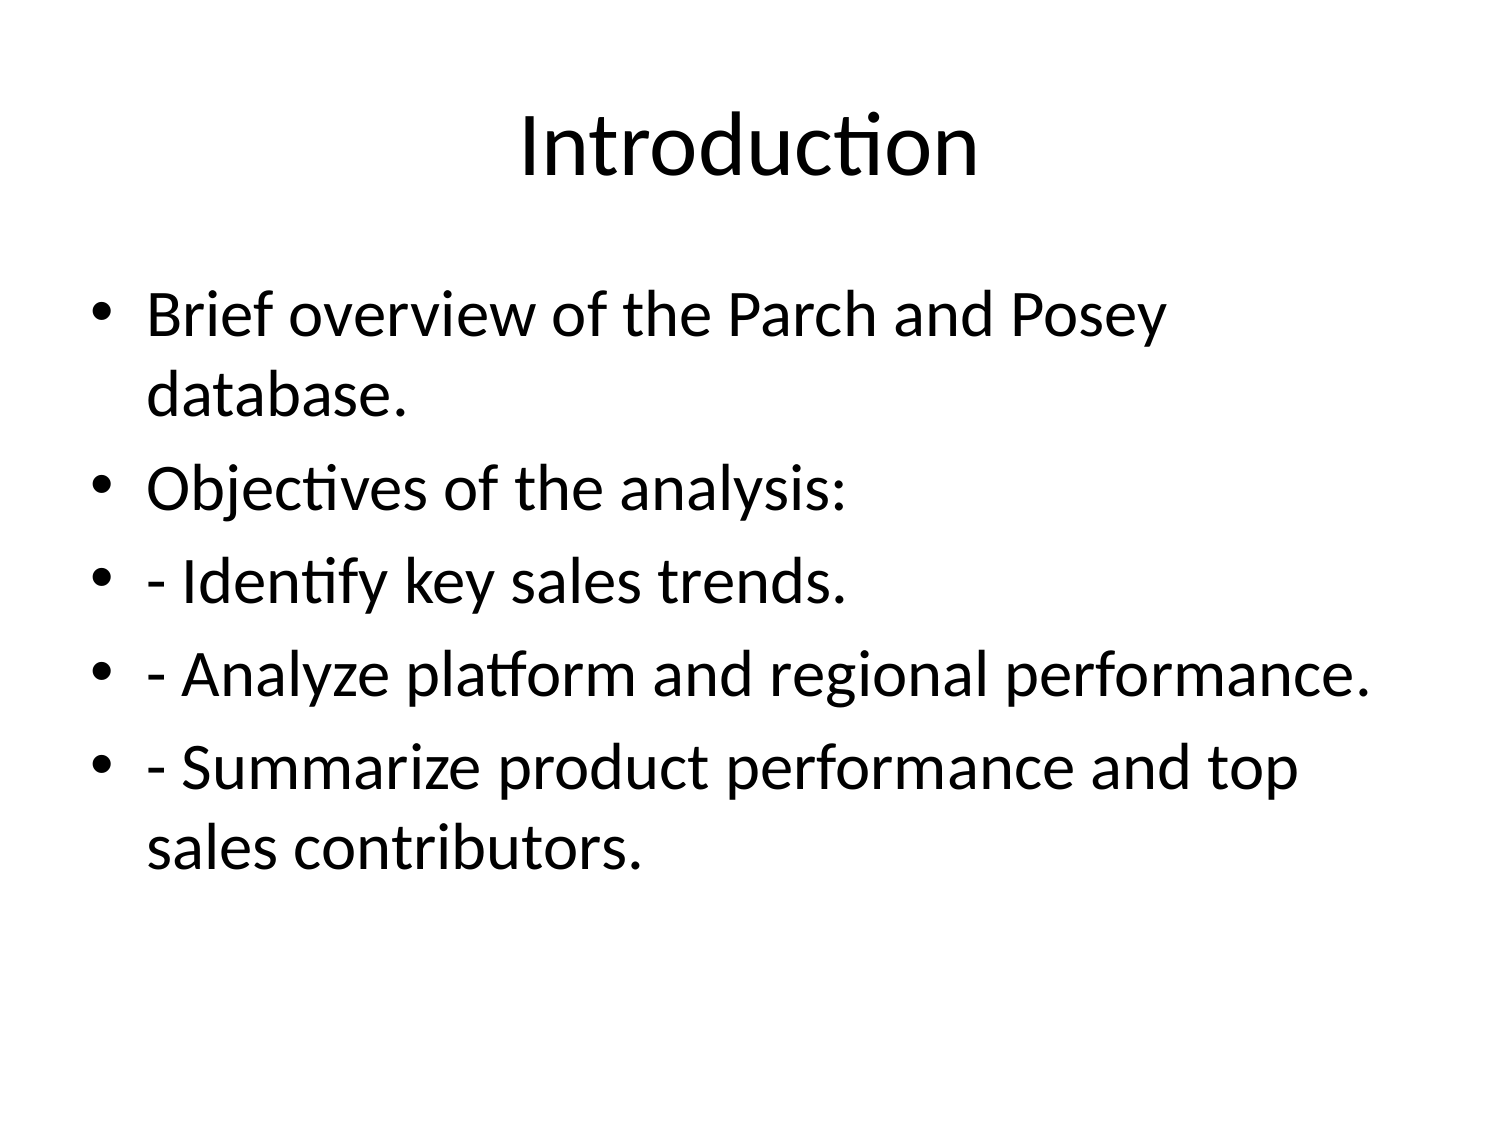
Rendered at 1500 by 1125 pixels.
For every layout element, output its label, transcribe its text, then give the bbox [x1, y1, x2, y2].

list Brief overview of the Parch and Posey database. Objectives of the analysis: - Identify key sales trends. - Analyze platform and regional performance. - Summarize product performance and top sales contributors. [75, 262, 1425, 1005]
title Introduction [75, 45, 1425, 233]
